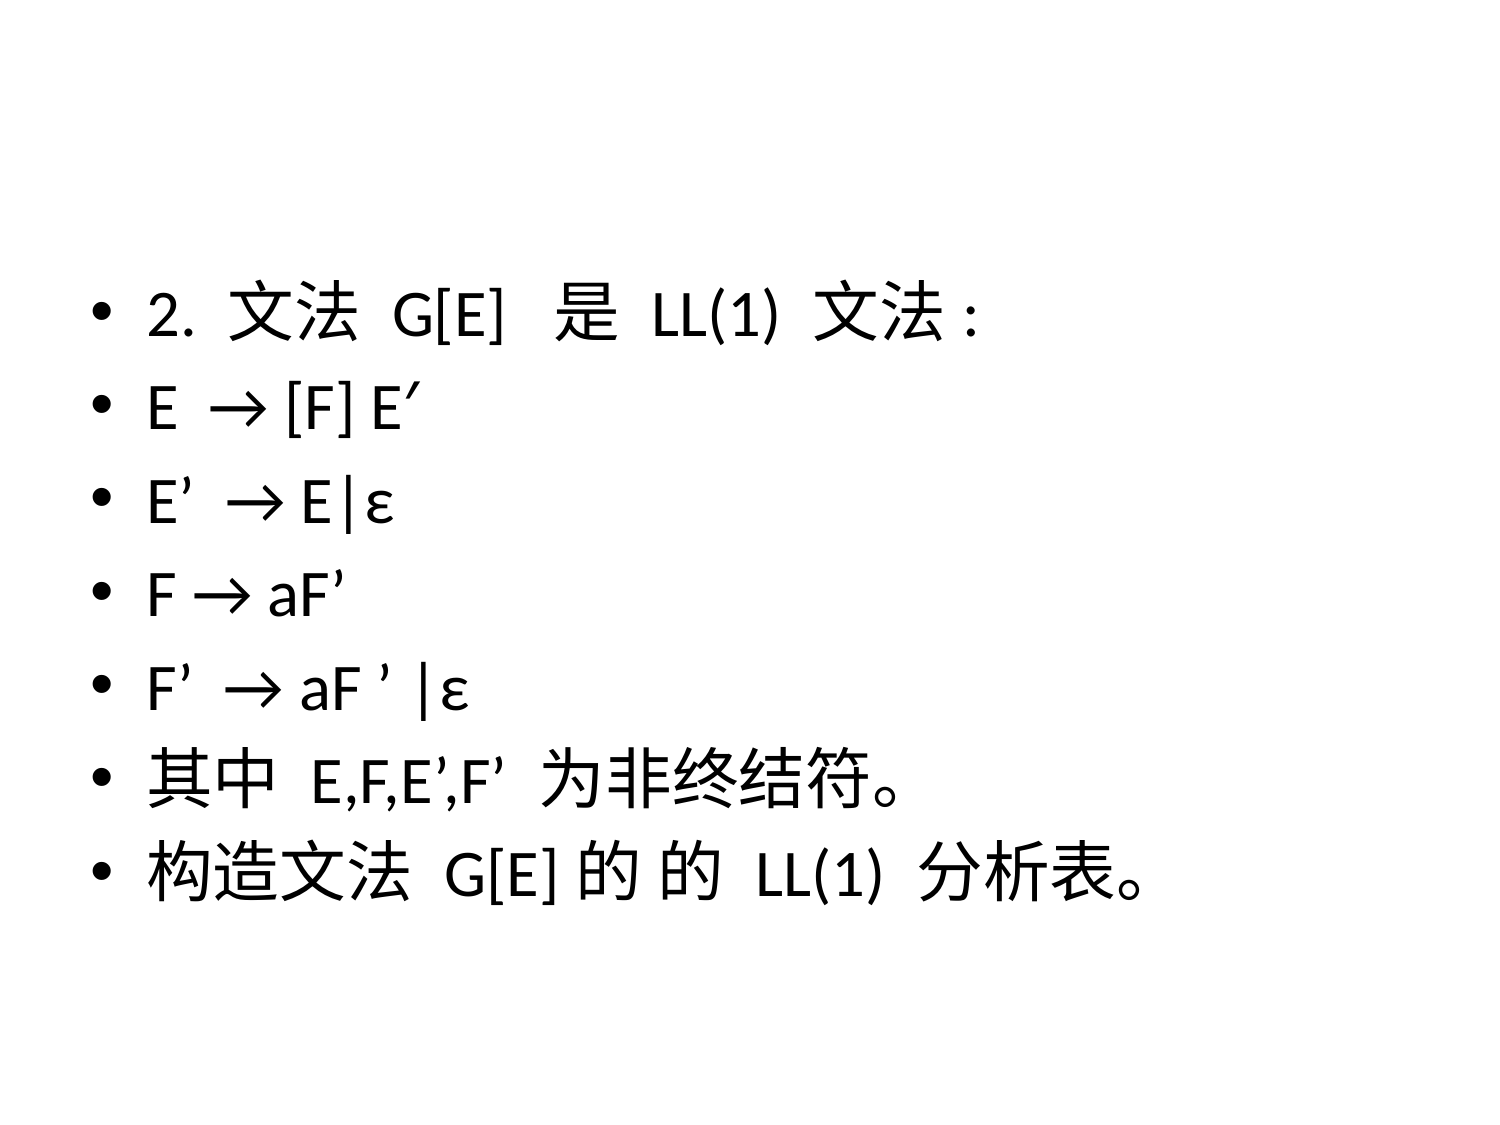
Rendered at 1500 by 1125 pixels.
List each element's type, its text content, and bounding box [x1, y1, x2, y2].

list 2. 文法 G[E] 是 LL(1) 文法: E → [F] E′ E’ → E|ε F → aF’ F’ → aF ’ |ε 其中 E,F,E’,F’ 为非终结符。 构造文法 G[E]的 的 LL(1) 分析表。 [75, 262, 1425, 1005]
